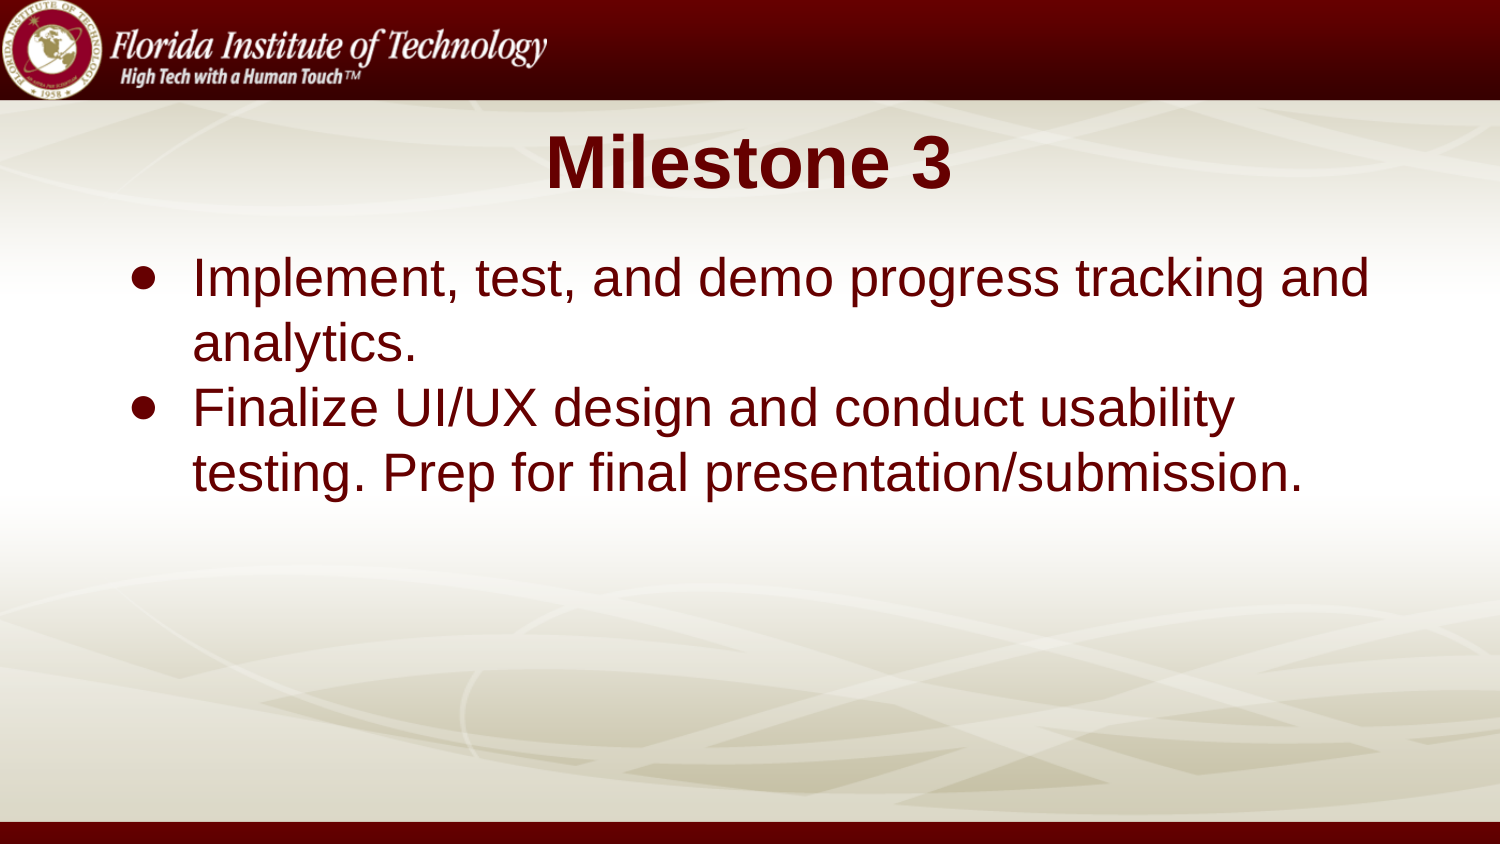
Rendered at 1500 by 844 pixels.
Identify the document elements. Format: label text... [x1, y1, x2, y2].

picture [0, 0, 1500, 844]
list Implement, test, and demo progress tracking and analytics. Finalize UI/UX design and conduct usability testing. Prep for final presentation/submission. [102, 227, 1398, 808]
title Milestone 3 [75, 99, 1425, 219]
